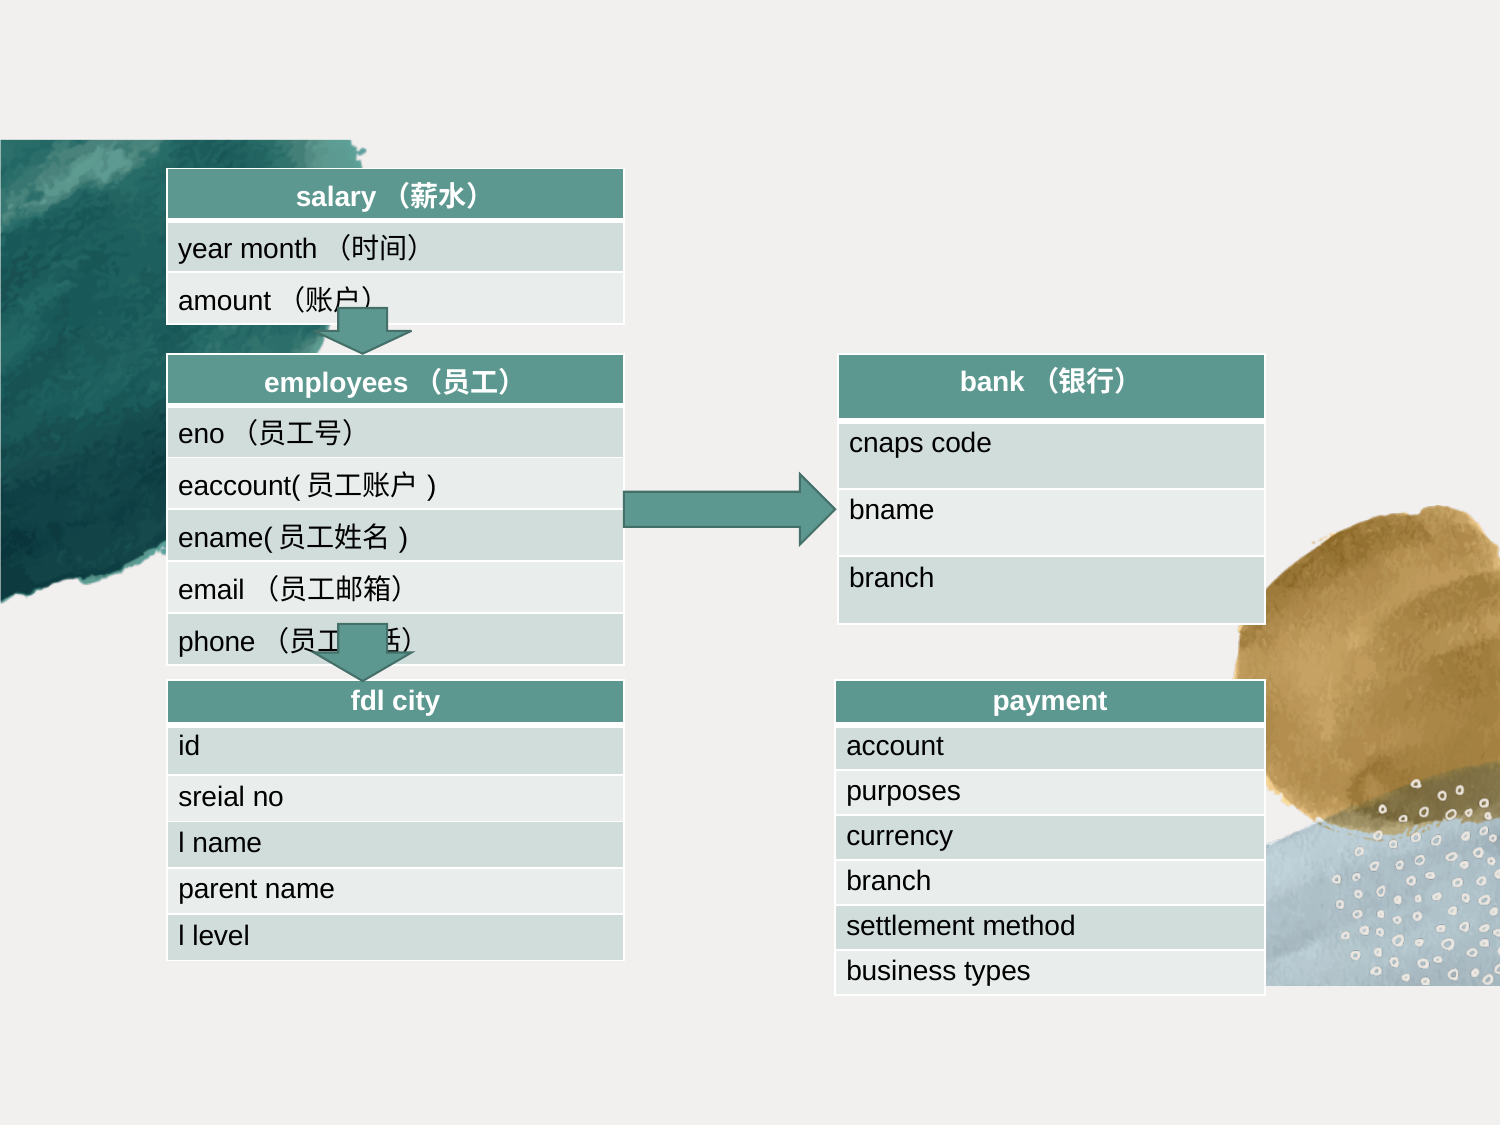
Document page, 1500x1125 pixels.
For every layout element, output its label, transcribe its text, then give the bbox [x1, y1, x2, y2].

table_cell eaccount(员工账户) [168, 458, 623, 508]
table_cell purposes [836, 771, 1264, 814]
table_cell amount（账户） [168, 273, 623, 323]
table_cell parent name [168, 869, 623, 913]
table_cell phone（员工电话） [168, 614, 623, 664]
text_box [309, 622, 416, 683]
picture [1, 140, 383, 604]
table_cell year month（时间） [168, 223, 623, 271]
table_cell ename(员工姓名) [168, 510, 623, 560]
table_cell branch [839, 557, 1264, 623]
table_header payment [836, 681, 1264, 722]
text_box [313, 306, 412, 355]
table_cell eno（员工号） [168, 408, 623, 457]
table_header fdl city [168, 681, 623, 722]
table_cell l name [168, 822, 623, 867]
table_cell settlement method [836, 906, 1264, 949]
table_cell bname [839, 490, 1264, 555]
table_header salary（薪水） [168, 169, 623, 218]
picture [1110, 505, 1500, 986]
table_cell id [168, 728, 623, 774]
table_cell l level [168, 915, 623, 960]
table_cell sreial no [168, 776, 623, 821]
picture [369, 346, 383, 353]
table_cell account [836, 728, 1264, 769]
table_cell cnaps code [839, 424, 1264, 488]
table_header bank（银行） [839, 355, 1264, 418]
table_cell currency [836, 816, 1264, 859]
table_cell branch [836, 861, 1264, 904]
table_header employees（员工） [168, 355, 623, 403]
table_cell email（员工邮箱） [168, 562, 623, 612]
text_box [622, 471, 837, 548]
table_cell business types [836, 951, 1264, 994]
